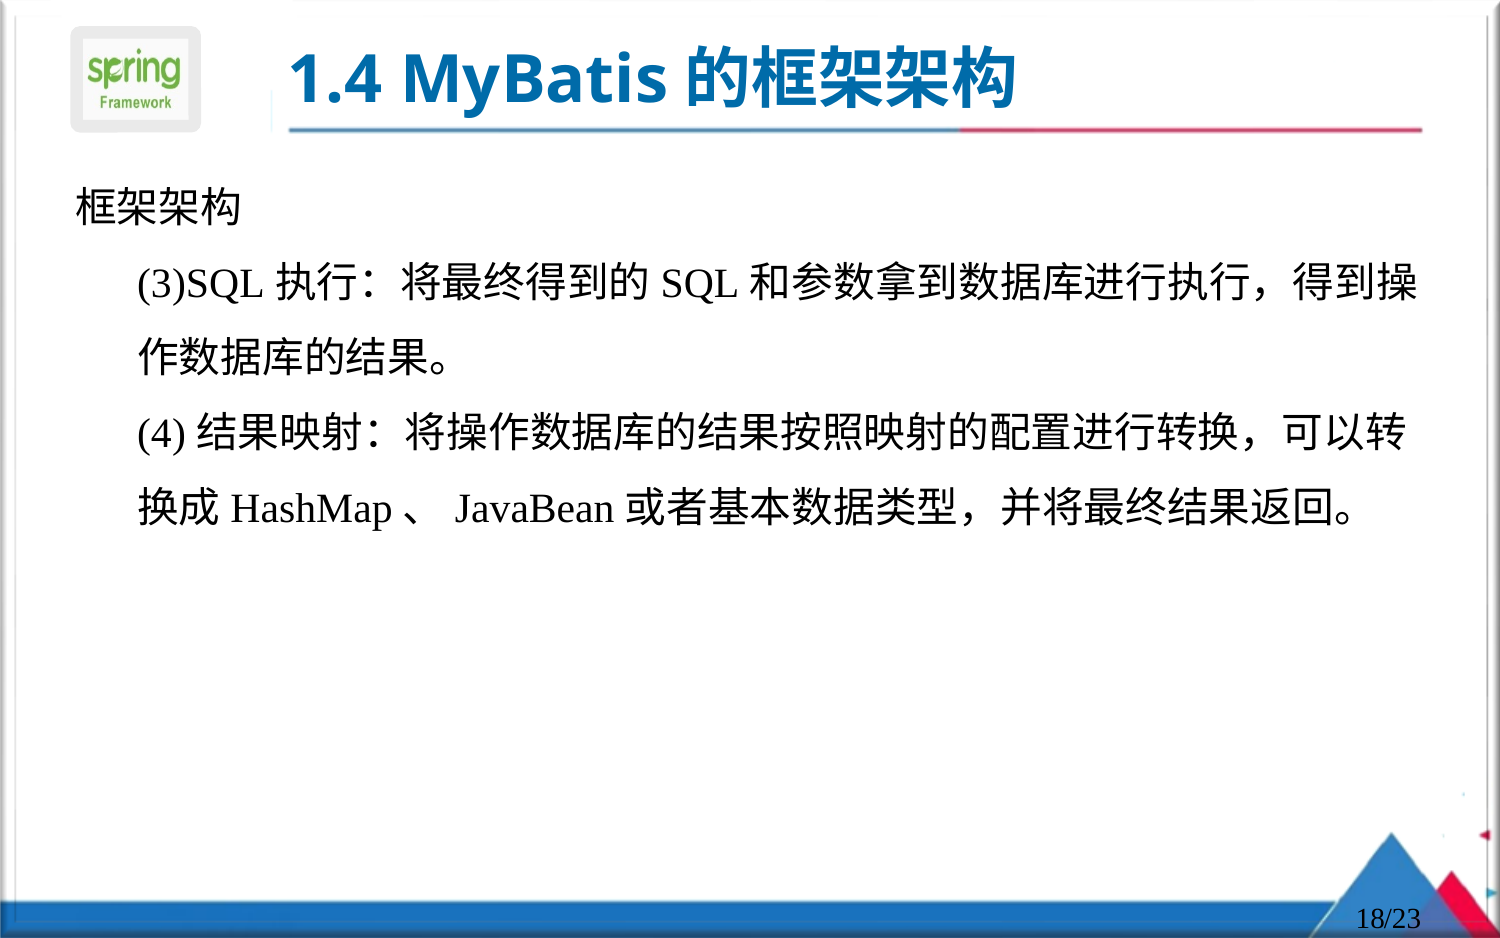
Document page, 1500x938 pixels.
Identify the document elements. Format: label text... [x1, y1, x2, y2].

list 框架架构 (3)SQL执行：将最终得到的SQL和参数拿到数据库进行执行，得到操作数据库的结果。 (4)结果映射：将操作数据库的结果按照映射的配置进行转换，可以转换成HashMap、JavaBean或者基本数据类型，并将最终结果返回。 [75, 156, 1425, 535]
title 1.4 MyBatis的框架架构 [287, 35, 1459, 117]
slide_number 18 [1308, 899, 1386, 935]
picture [0, 0, 1500, 938]
footer /23 [1386, 899, 1484, 935]
